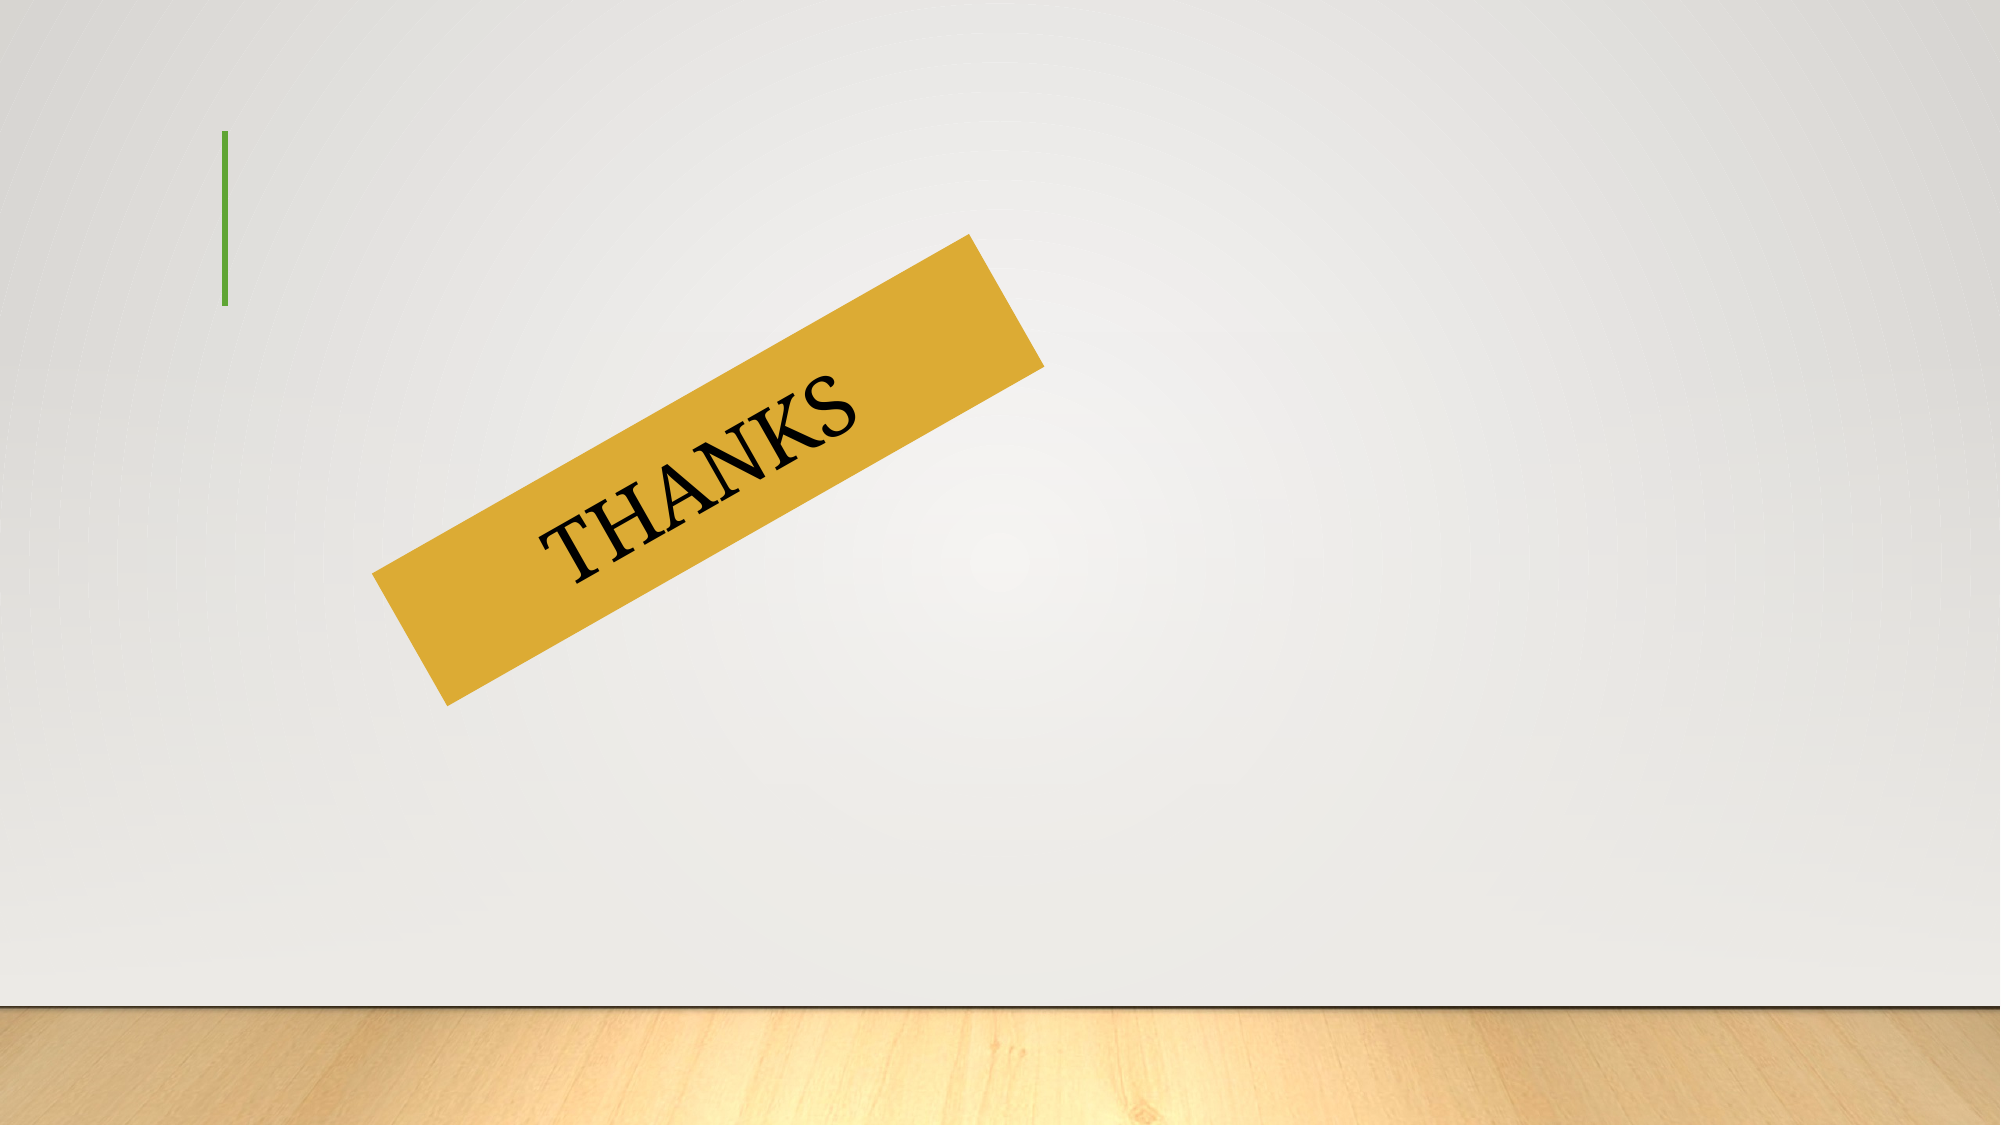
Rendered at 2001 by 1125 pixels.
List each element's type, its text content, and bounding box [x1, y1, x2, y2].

list THANKS [371, 233, 1045, 707]
picture [0, 1006, 2000, 1125]
